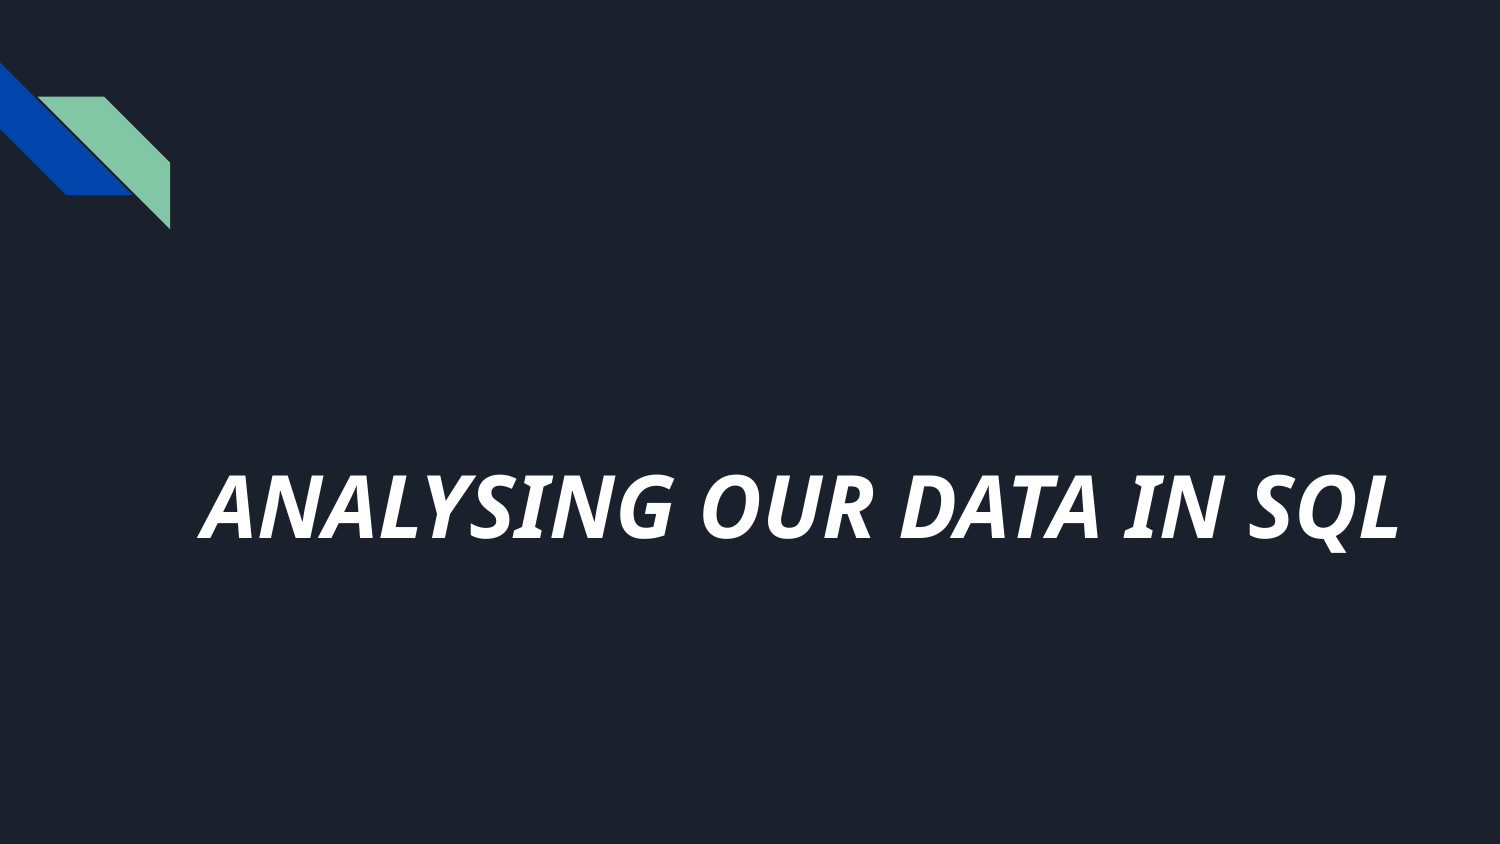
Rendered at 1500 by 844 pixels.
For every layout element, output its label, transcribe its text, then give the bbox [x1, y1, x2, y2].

list ANALYSING OUR DATA IN SQL [146, 257, 1460, 735]
